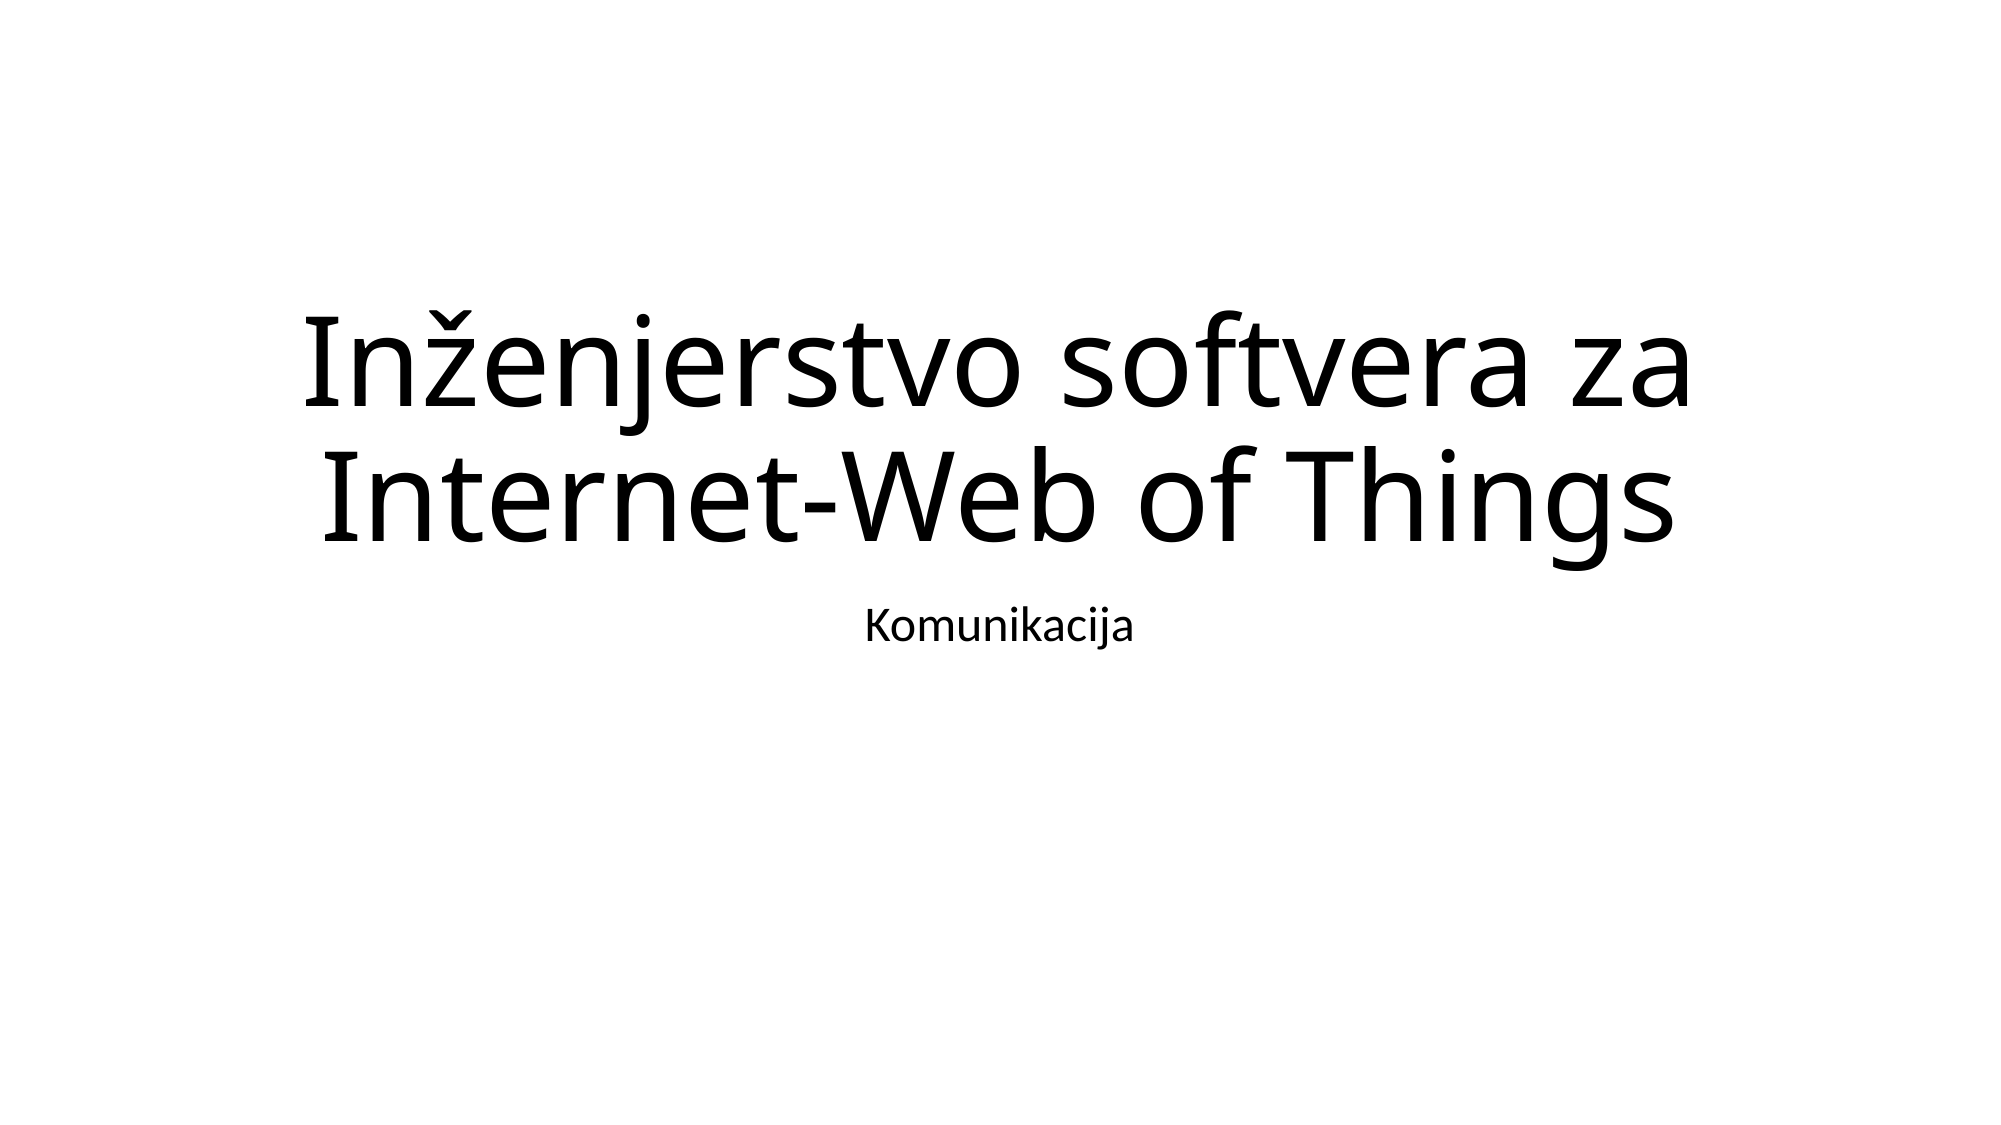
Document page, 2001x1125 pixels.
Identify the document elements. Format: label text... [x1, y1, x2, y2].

subtitle Komunikacija [249, 590, 1750, 863]
title Inženjerstvo softvera za Internet-Web of Things [249, 184, 1750, 576]
